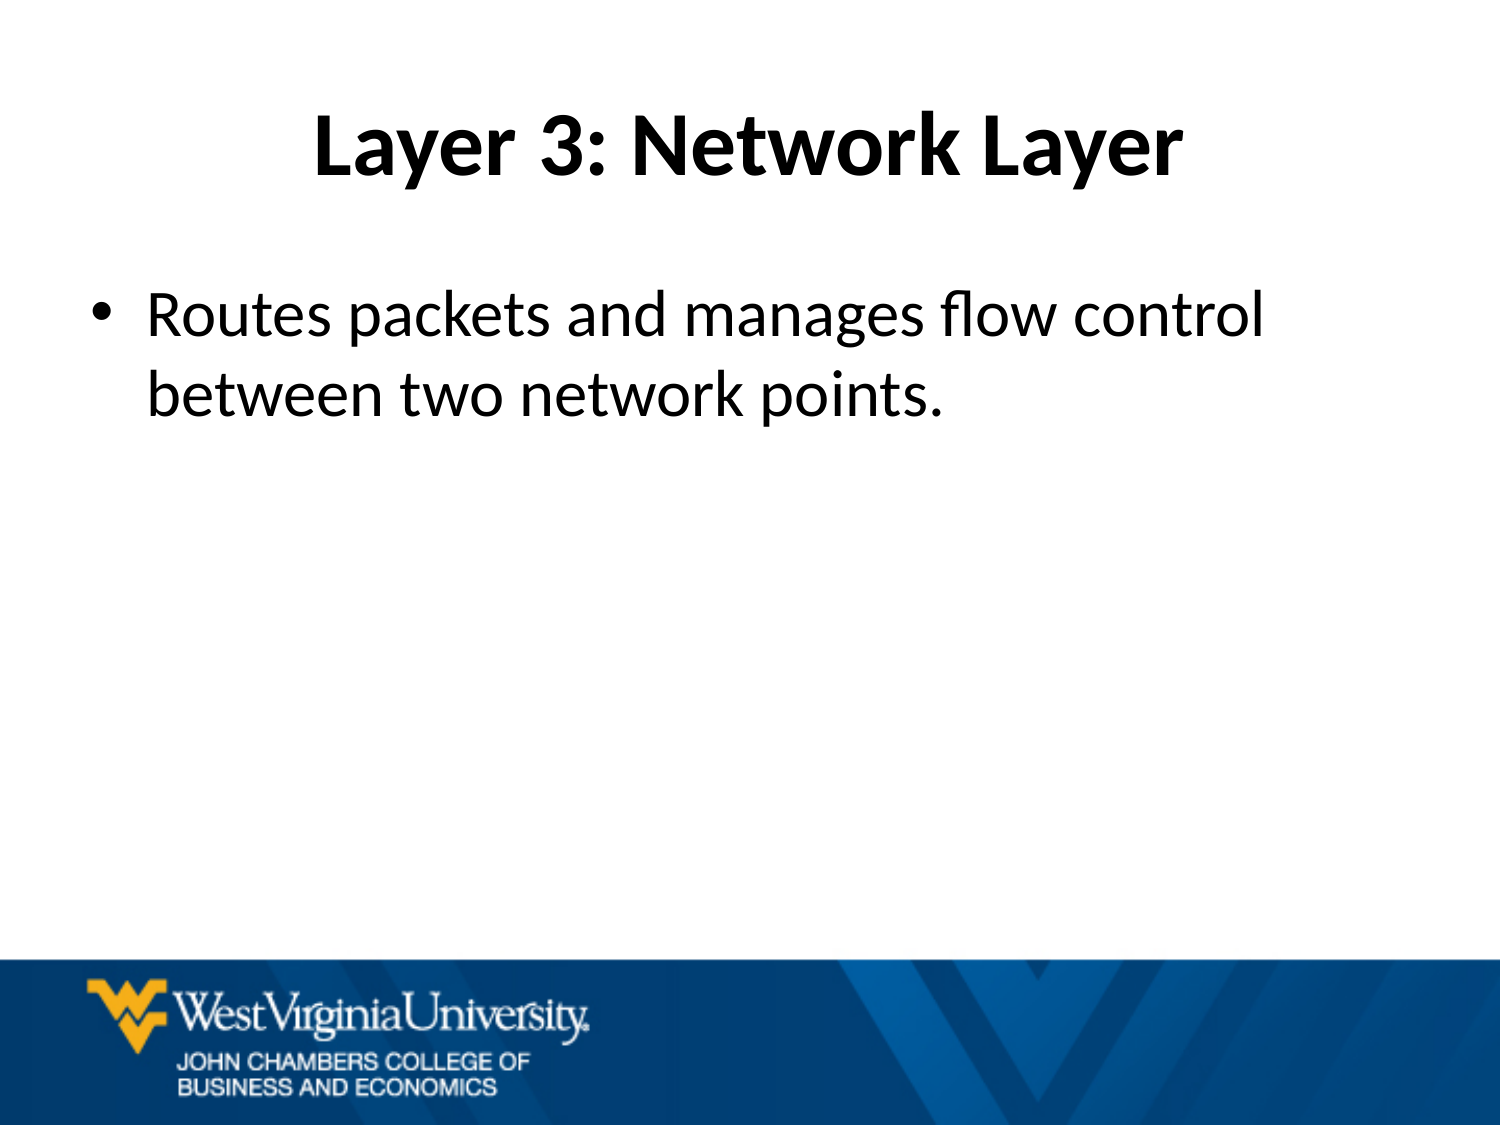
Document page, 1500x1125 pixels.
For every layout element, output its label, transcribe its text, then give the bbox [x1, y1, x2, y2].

list Routes packets and manages flow control between two network points. [75, 262, 1425, 1005]
picture [0, 0, 1500, 1125]
title Layer 3: Network Layer [75, 45, 1425, 233]
